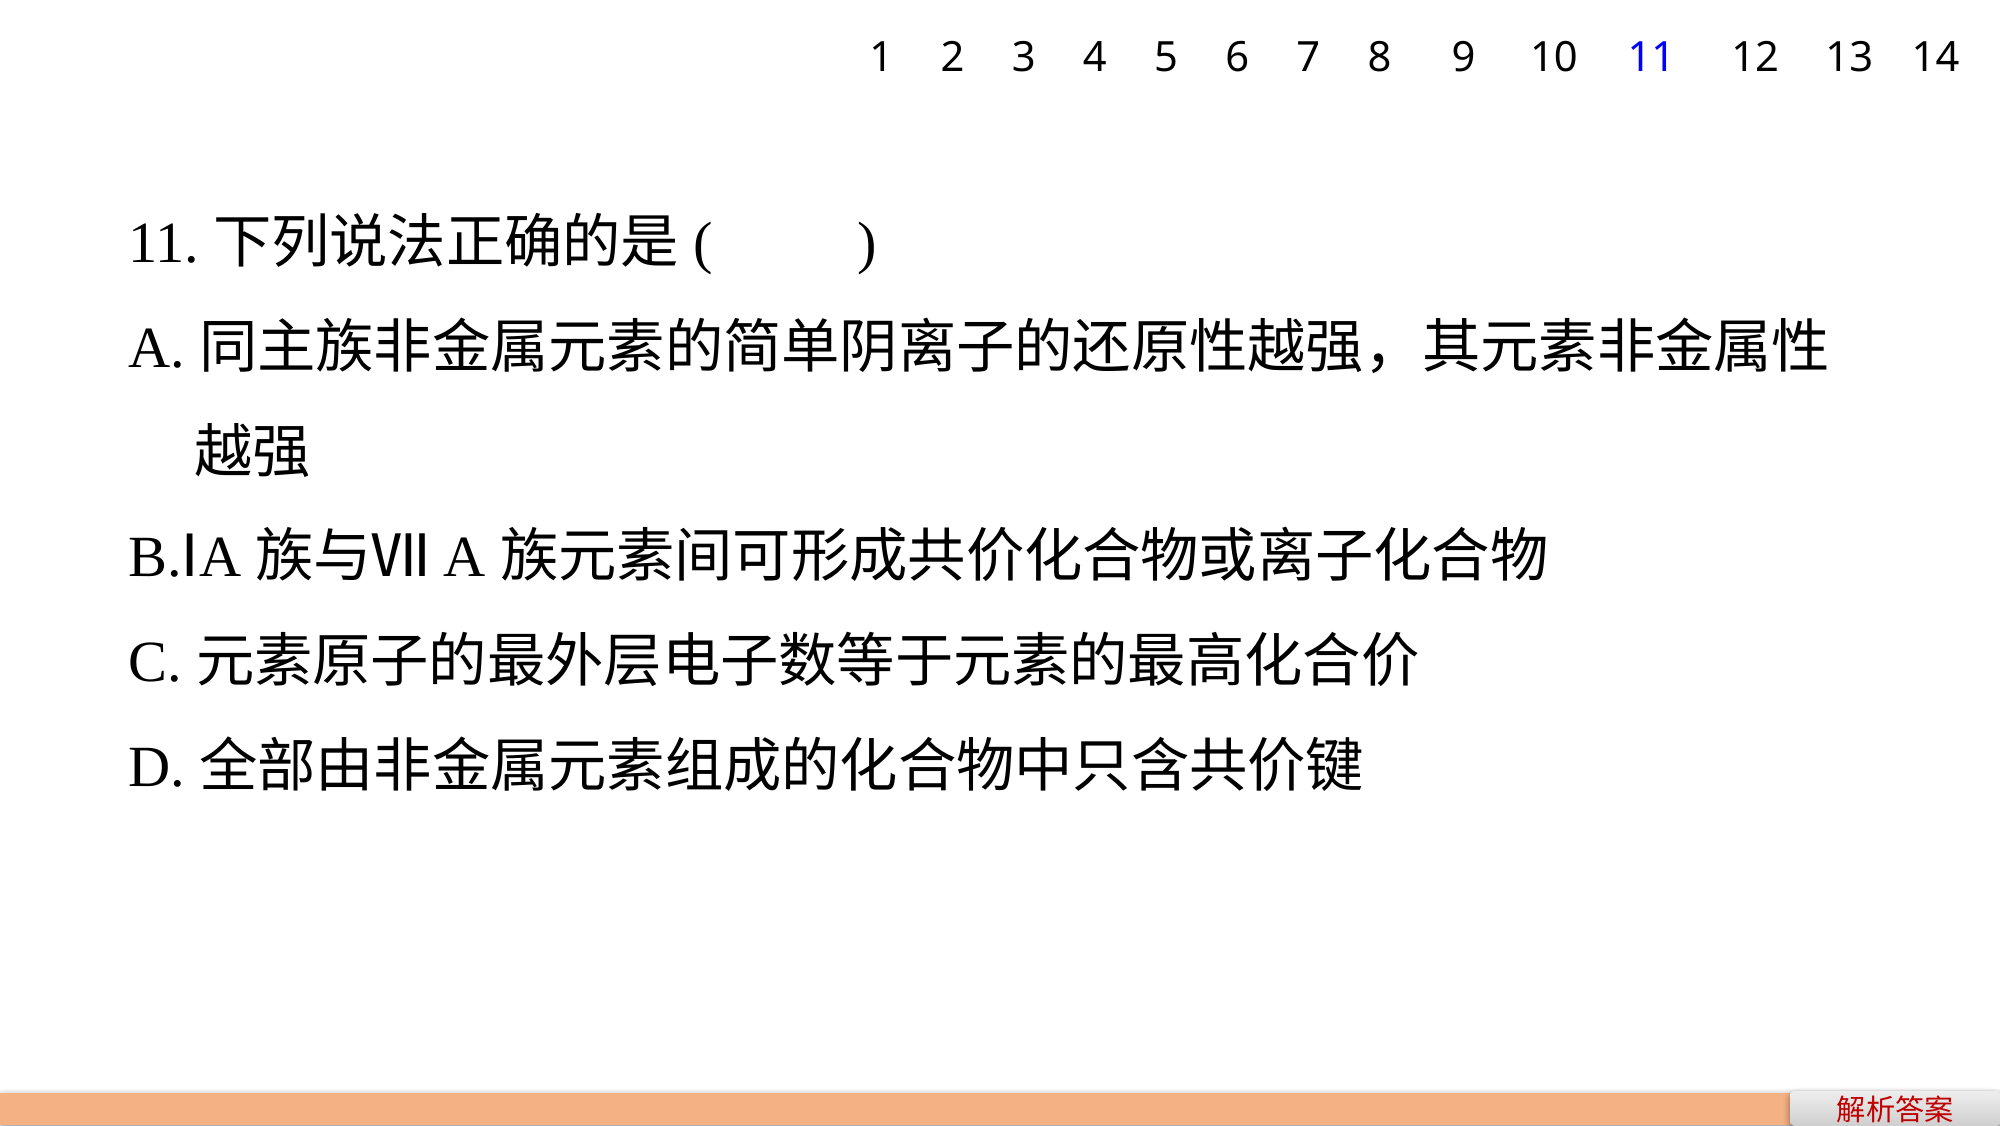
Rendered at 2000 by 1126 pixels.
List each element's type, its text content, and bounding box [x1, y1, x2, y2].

text_box 解析答案 [1788, 1089, 2000, 1126]
text_box 13 [1811, 7, 1894, 102]
text_box 11 [1610, 7, 1696, 102]
text_box 7 [1281, 7, 1341, 102]
text_box 5 [1139, 7, 1199, 102]
text_box 11.下列说法正确的是( ) A.同主族非金属元素的简单阴离子的还原性越强，其元素非金属性 越强 B.ⅠA族与ⅦA族元素间可形成共价化合物或离子化合物 C.元素原子的最外层电子数等于元素的最高化合价 D.全部由非金属元素组成的化合物中只含共价键 [113, 161, 1885, 806]
text_box 3 [996, 7, 1056, 102]
text_box 9 [1423, 7, 1496, 102]
text_box [0, 1092, 1787, 1126]
text_box 8 [1352, 7, 1412, 102]
text_box 2 [925, 7, 985, 102]
text_box 14 [1897, 7, 1980, 103]
text_box 6 [1210, 7, 1270, 102]
text_box 10 [1507, 7, 1599, 102]
text_box 4 [1067, 7, 1127, 102]
text_box 12 [1707, 7, 1800, 102]
text_box 1 [854, 7, 914, 102]
